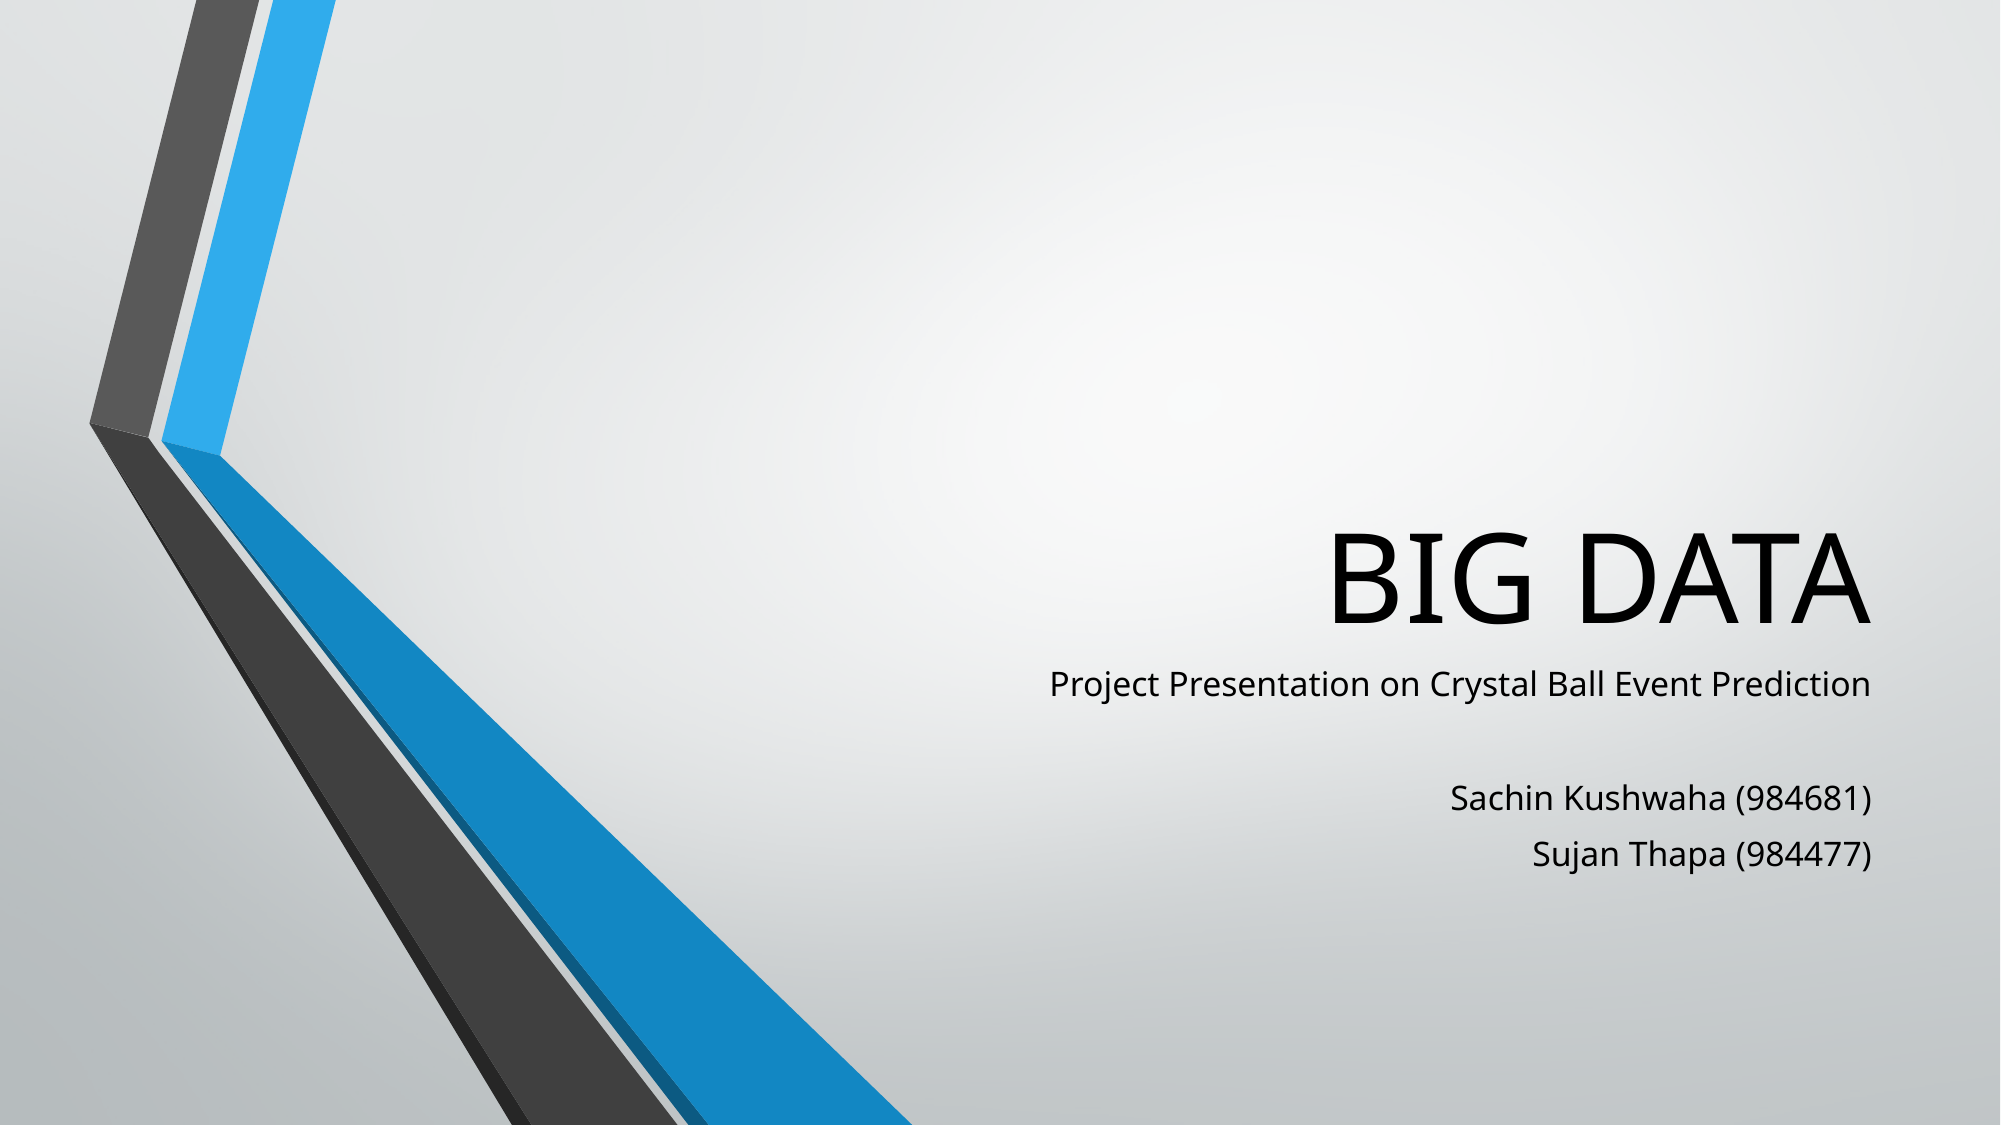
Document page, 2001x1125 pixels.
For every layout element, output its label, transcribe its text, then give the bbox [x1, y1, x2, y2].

subtitle Project Presentation on Crystal Ball Event Prediction Sachin Kushwaha (984681) Sujan Thapa (984477) [740, 655, 1887, 884]
title BIG DATA [480, 226, 1887, 656]
